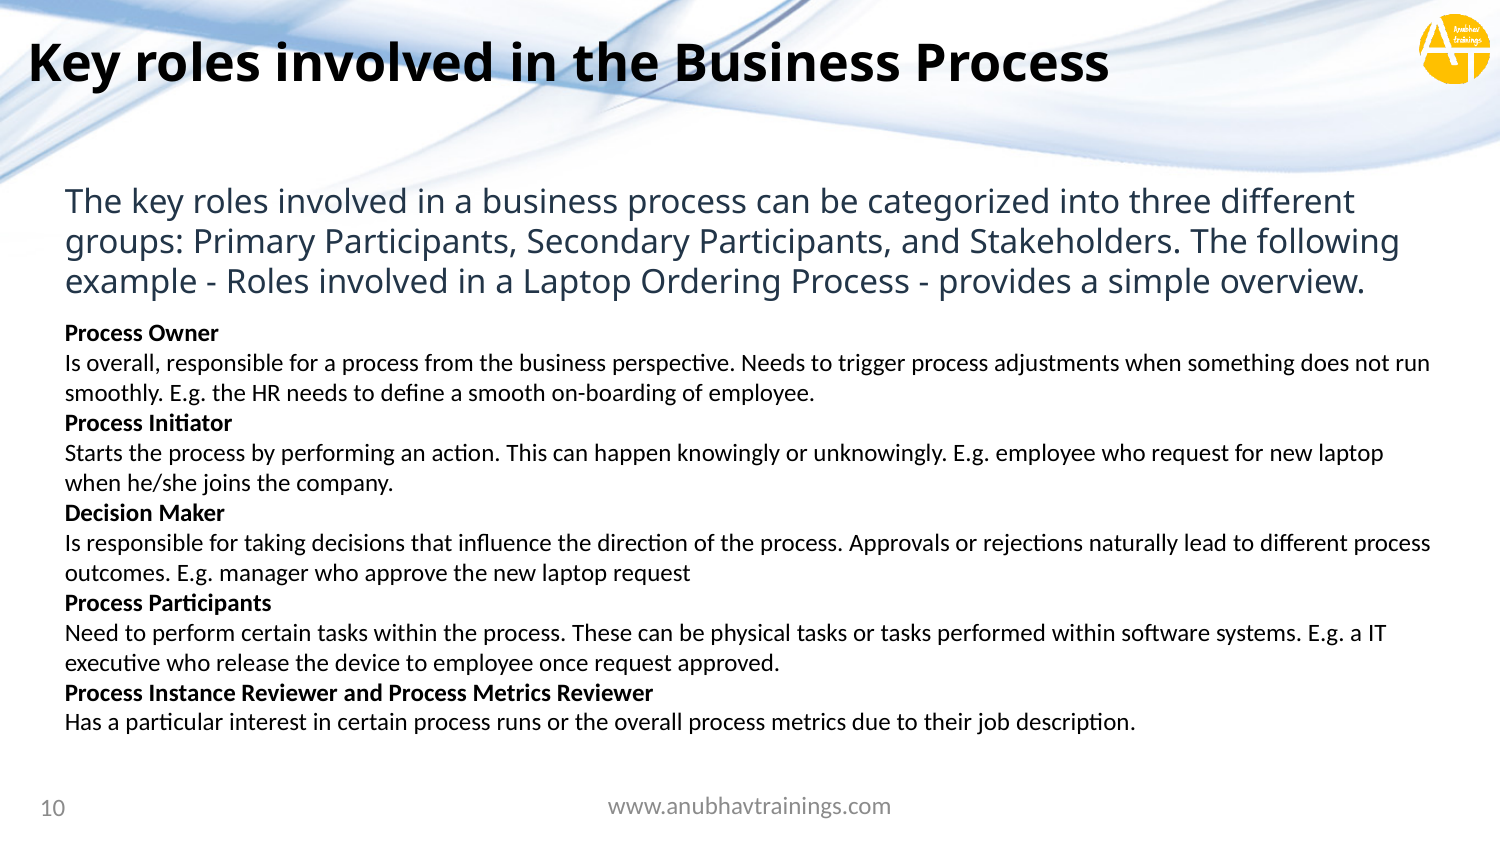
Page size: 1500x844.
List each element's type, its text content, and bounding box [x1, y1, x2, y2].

picture [0, 0, 1500, 844]
footer www.anubhavtrainings.com [512, 782, 988, 827]
slide_number 10 [24, 784, 100, 830]
text_box Process Owner Is overall, responsible for a process from the business perspective. Needs to trigger process adjustments when something does not run smoothly. E.g. the HR needs to define a smooth on-boarding of employee. Process Initiator Starts the process by performing an action. This can happen knowingly or unknowingly. E.g. employee who request for new laptop when he/she joins the company. Decision Maker Is responsible for taking decisions that influence the direction of the process. Approvals or rejections naturally lead to different process outcomes. E.g. manager who approve the new laptop request Process Participants Need to perform certain tasks within the process. These can be physical tasks or tasks performed within software systems. E.g. a IT executive who release the device to employee once request approved. Process Instance Reviewer and Process Metrics Reviewer Has a particular interest in certain process runs or the overall process metrics due to their job description. [50, 309, 1450, 744]
title Key roles involved in the Business Process [12, 21, 1363, 110]
text_box The key roles involved in a business process can be categorized into three different groups: Primary Participants, Secondary Participants, and Stakeholders. The following example - Roles involved in a Laptop Ordering Process - provides a simple overview. [49, 172, 1475, 308]
